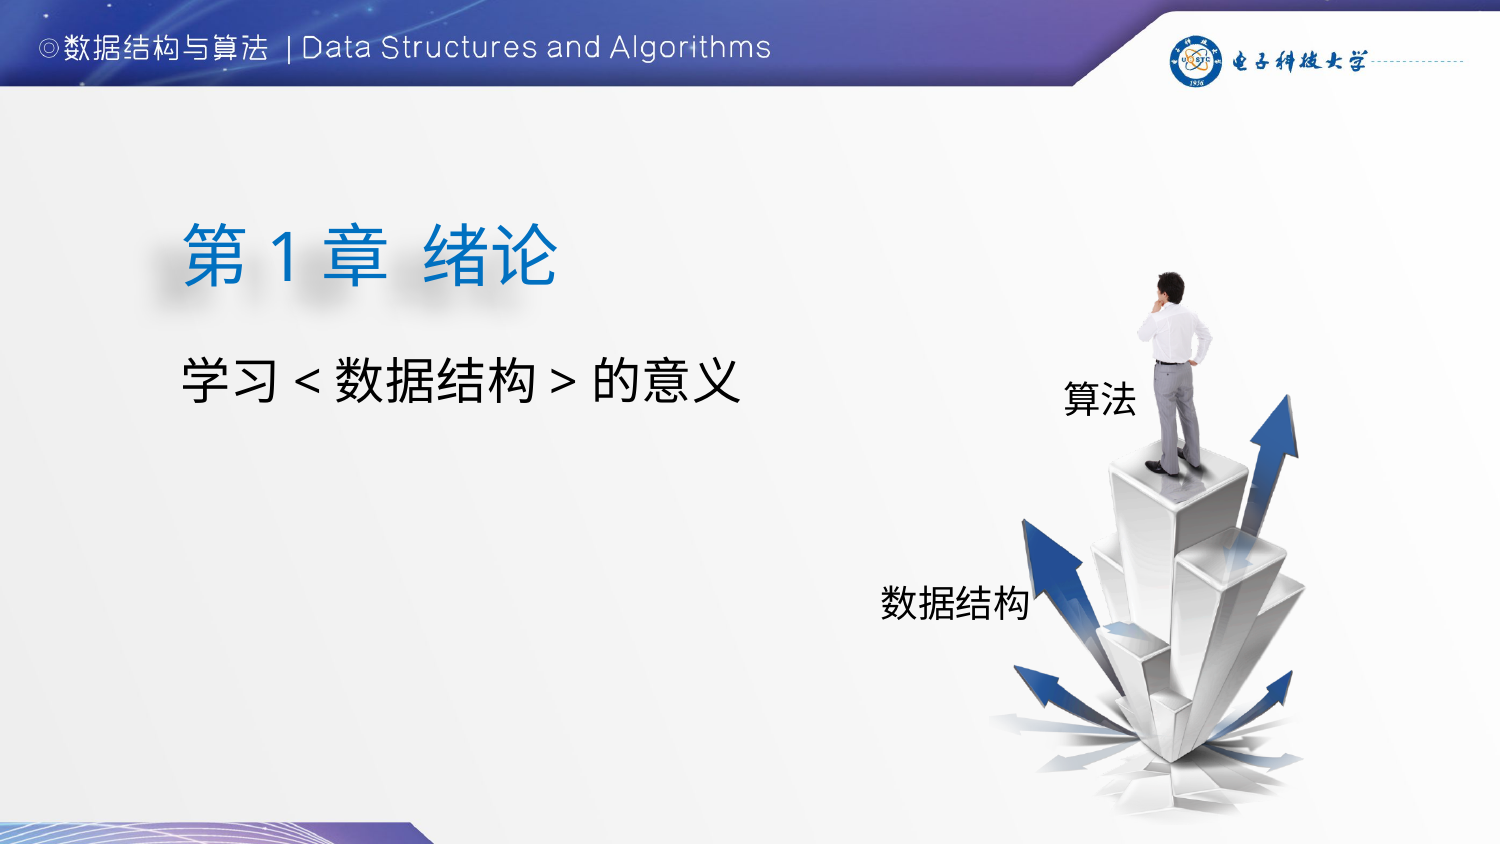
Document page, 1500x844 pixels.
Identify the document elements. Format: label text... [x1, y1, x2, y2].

title 学习<数据结构>的意义 [165, 320, 977, 470]
picture [0, 0, 1500, 844]
text_box 数据结构 [866, 572, 977, 633]
text_box 第1章 绪论 [166, 227, 1150, 281]
